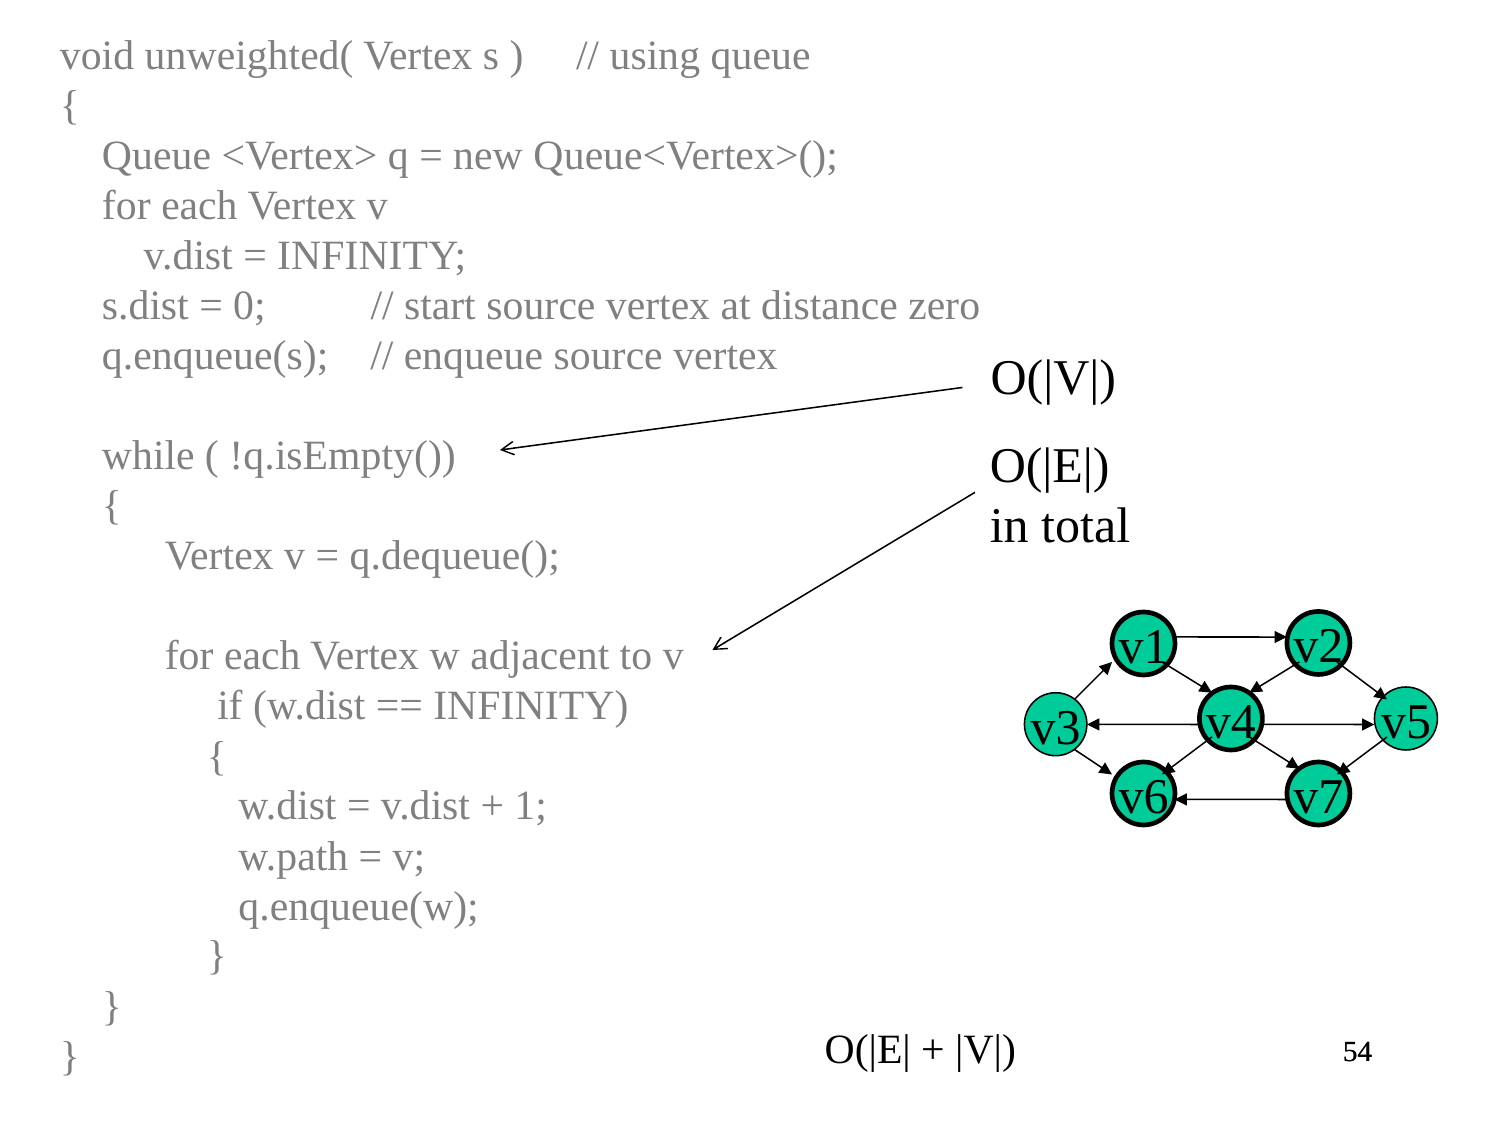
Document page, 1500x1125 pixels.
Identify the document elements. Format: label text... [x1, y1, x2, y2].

text_box v2 [1286, 611, 1350, 675]
text_box v3 [1024, 692, 1087, 756]
text_box O(|V|) [975, 337, 1132, 413]
text_box O(|E| + |V|) [809, 1014, 1032, 1080]
text_box [1086, 718, 1200, 731]
text_box [1336, 736, 1388, 775]
text_box void unweighted( Vertex s ) // using queue { Queue <Vertex> q = new Queue<Vertex>(); for each Vertex v v.dist = INFINITY; s.dist = 0; // start source vertex at distance zero q.enqueue(s); // enqueue source vertex while ( !q.isEmpty()) { Vertex v = q.dequeue(); for each Vertex w adjacent to v if (w.dist == INFINITY) { w.dist = v.dist + 1; w.path = v; q.enqueue(w); } } } [45, 20, 996, 1086]
text_box [1161, 736, 1212, 775]
text_box [1249, 736, 1300, 769]
text_box [1336, 661, 1387, 700]
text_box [499, 387, 963, 451]
text_box [1074, 661, 1112, 700]
text_box O(|E|) in total [975, 424, 1150, 560]
text_box [1174, 630, 1287, 644]
text_box [1261, 718, 1375, 731]
text_box [1249, 661, 1300, 693]
text_box [1174, 793, 1287, 806]
text_box 54 [1074, 1024, 1388, 1100]
text_box v5 [1374, 686, 1438, 751]
text_box [1161, 661, 1212, 693]
text_box [1074, 749, 1112, 775]
text_box v6 [1112, 761, 1176, 826]
text_box v1 [1112, 611, 1176, 676]
text_box v7 [1286, 761, 1350, 826]
text_box v4 [1199, 686, 1263, 751]
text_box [712, 492, 976, 651]
